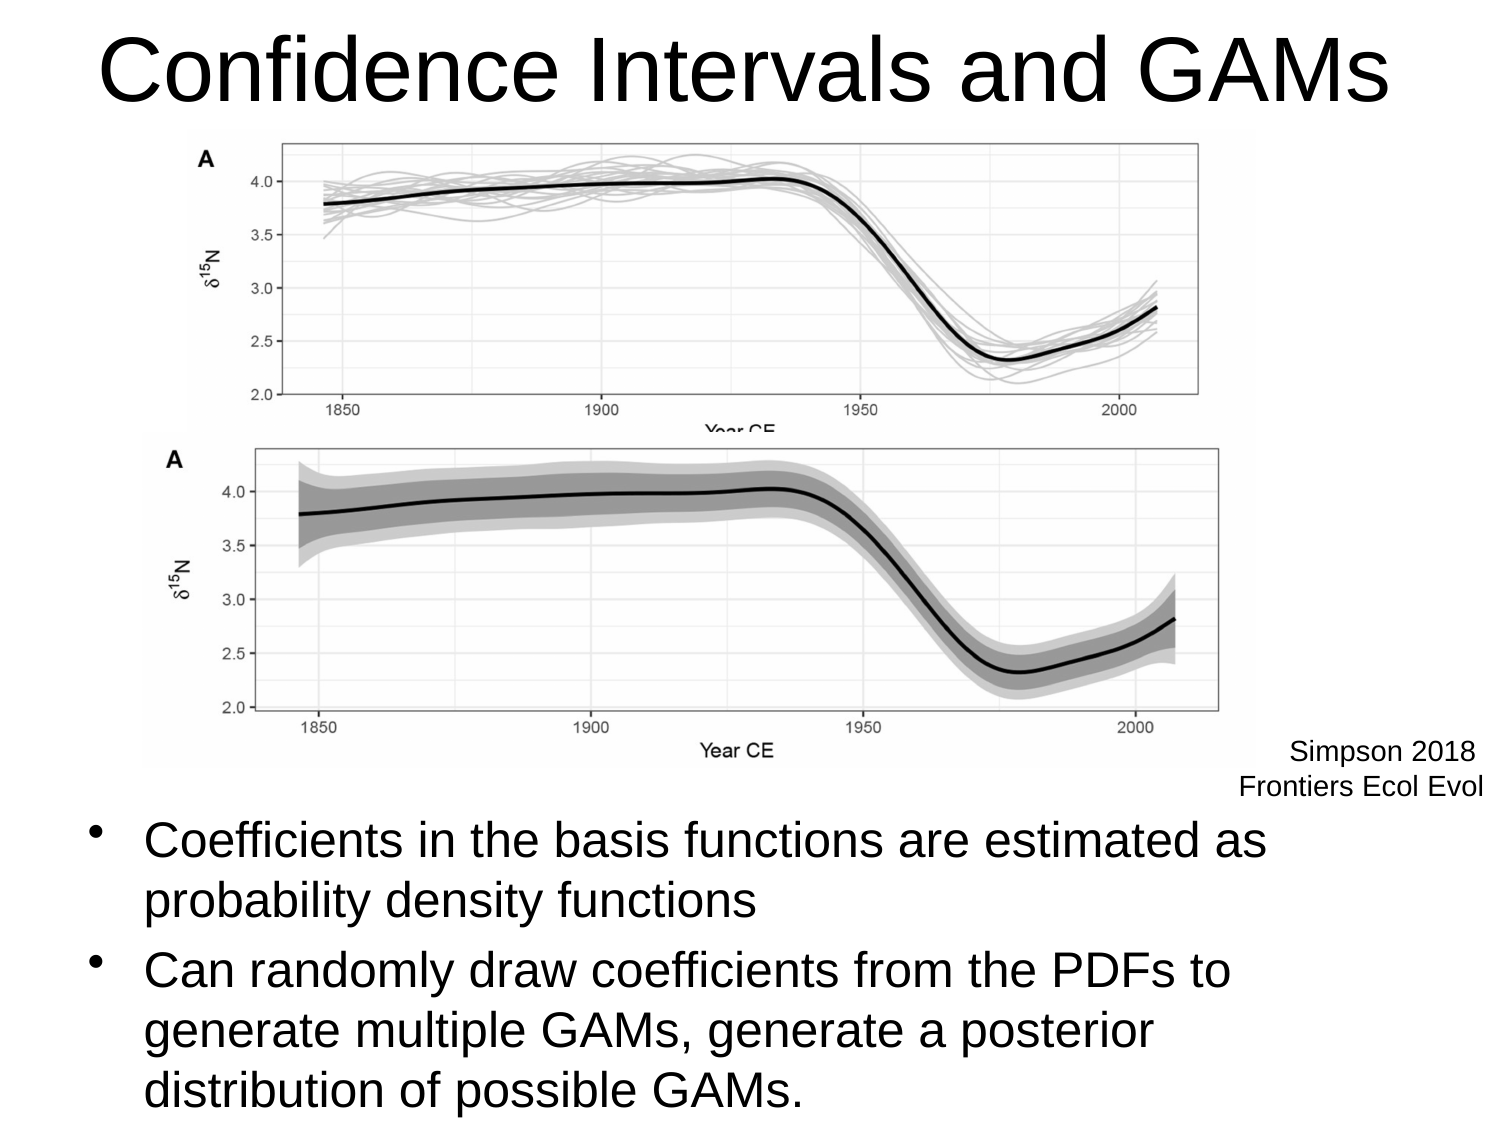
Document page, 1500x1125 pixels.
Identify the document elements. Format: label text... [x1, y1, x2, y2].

list Coefficients in the basis functions are estimated as probability density functions Can randomly draw coefficients from the PDFs to generate multiple GAMs, generate a posterior distribution of possible GAMs. [72, 800, 1423, 1125]
title Confidence Intervals and GAMs [70, 0, 1421, 130]
picture [142, 129, 1256, 768]
text_box Simpson 2018 Frontiers Ecol Evol [1223, 724, 1500, 810]
